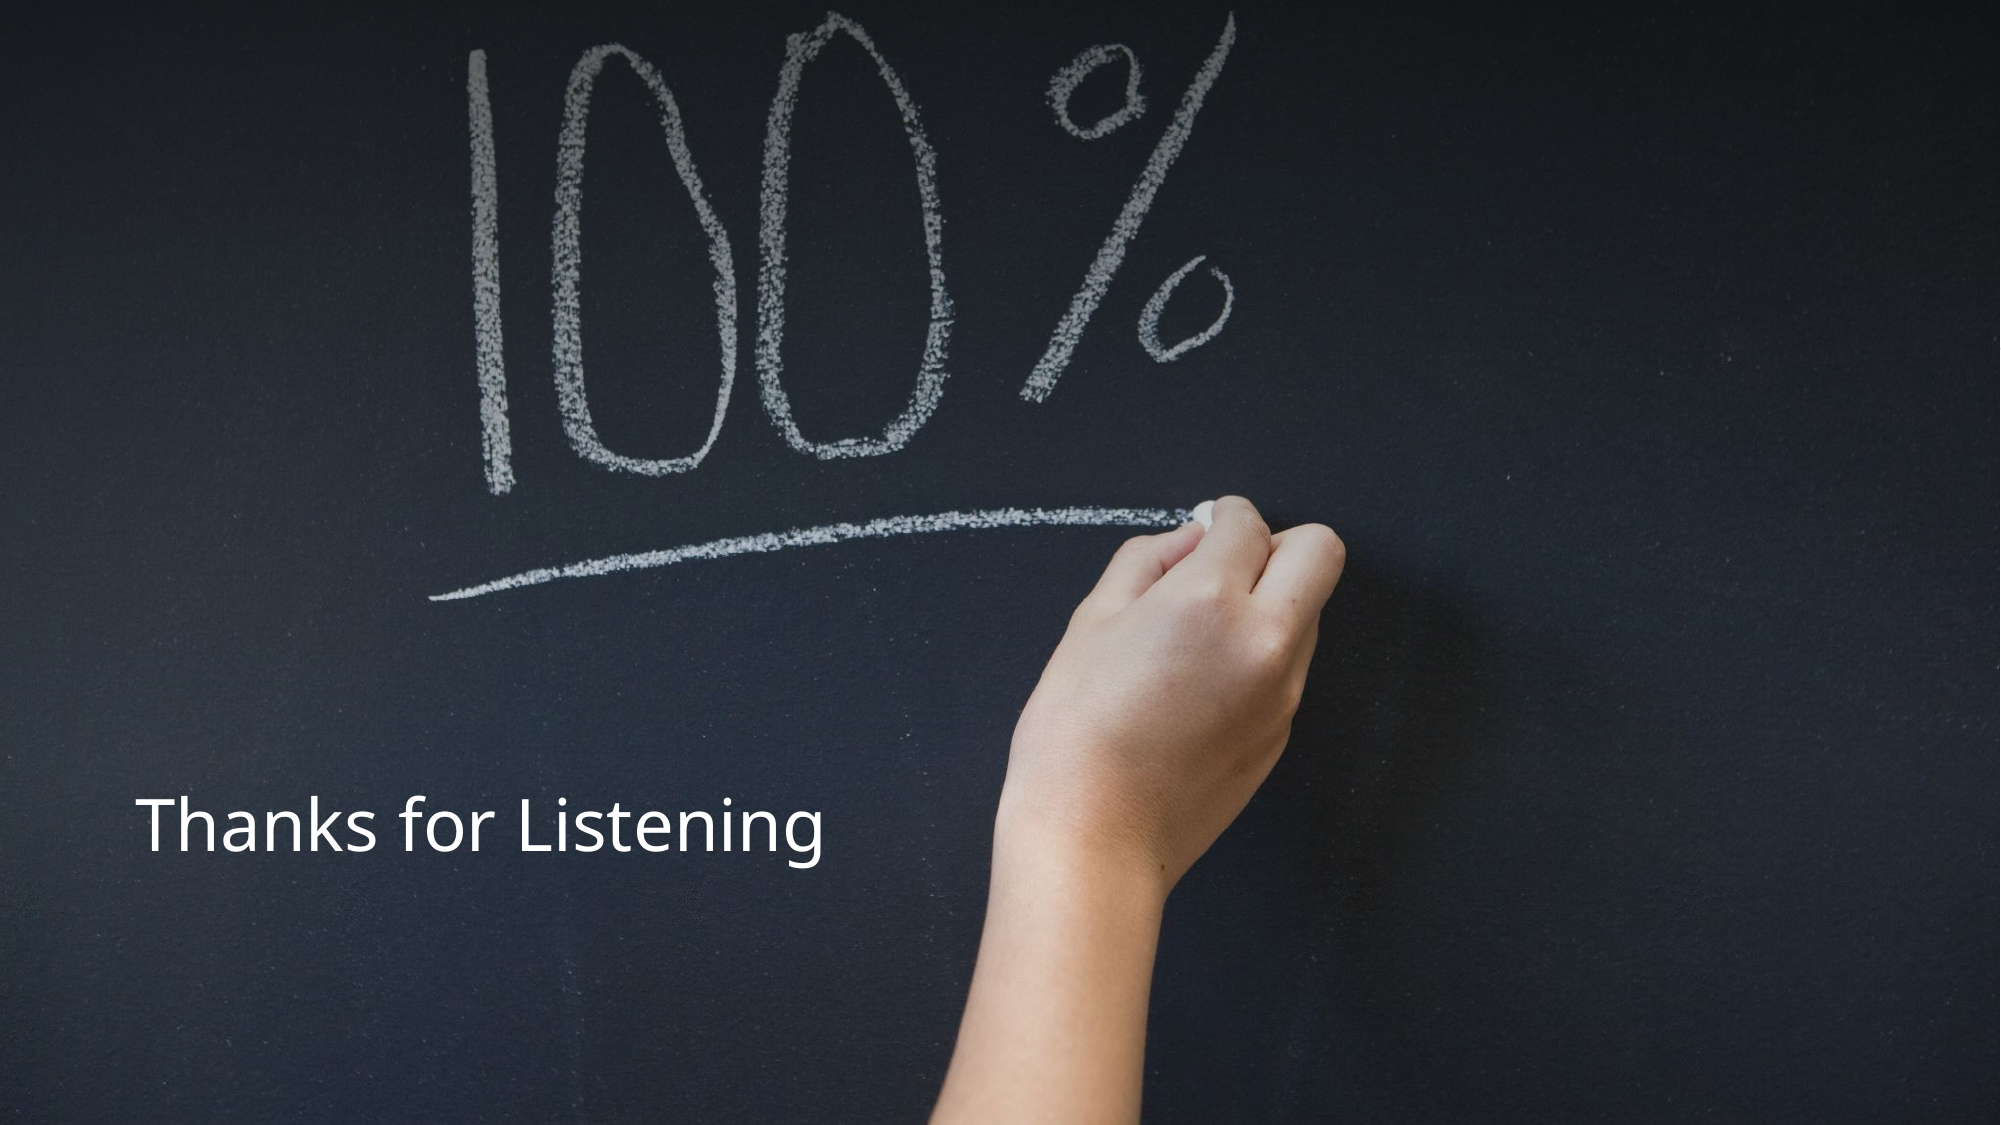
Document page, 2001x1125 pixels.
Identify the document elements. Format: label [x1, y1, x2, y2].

list [0, 0, 2000, 1125]
